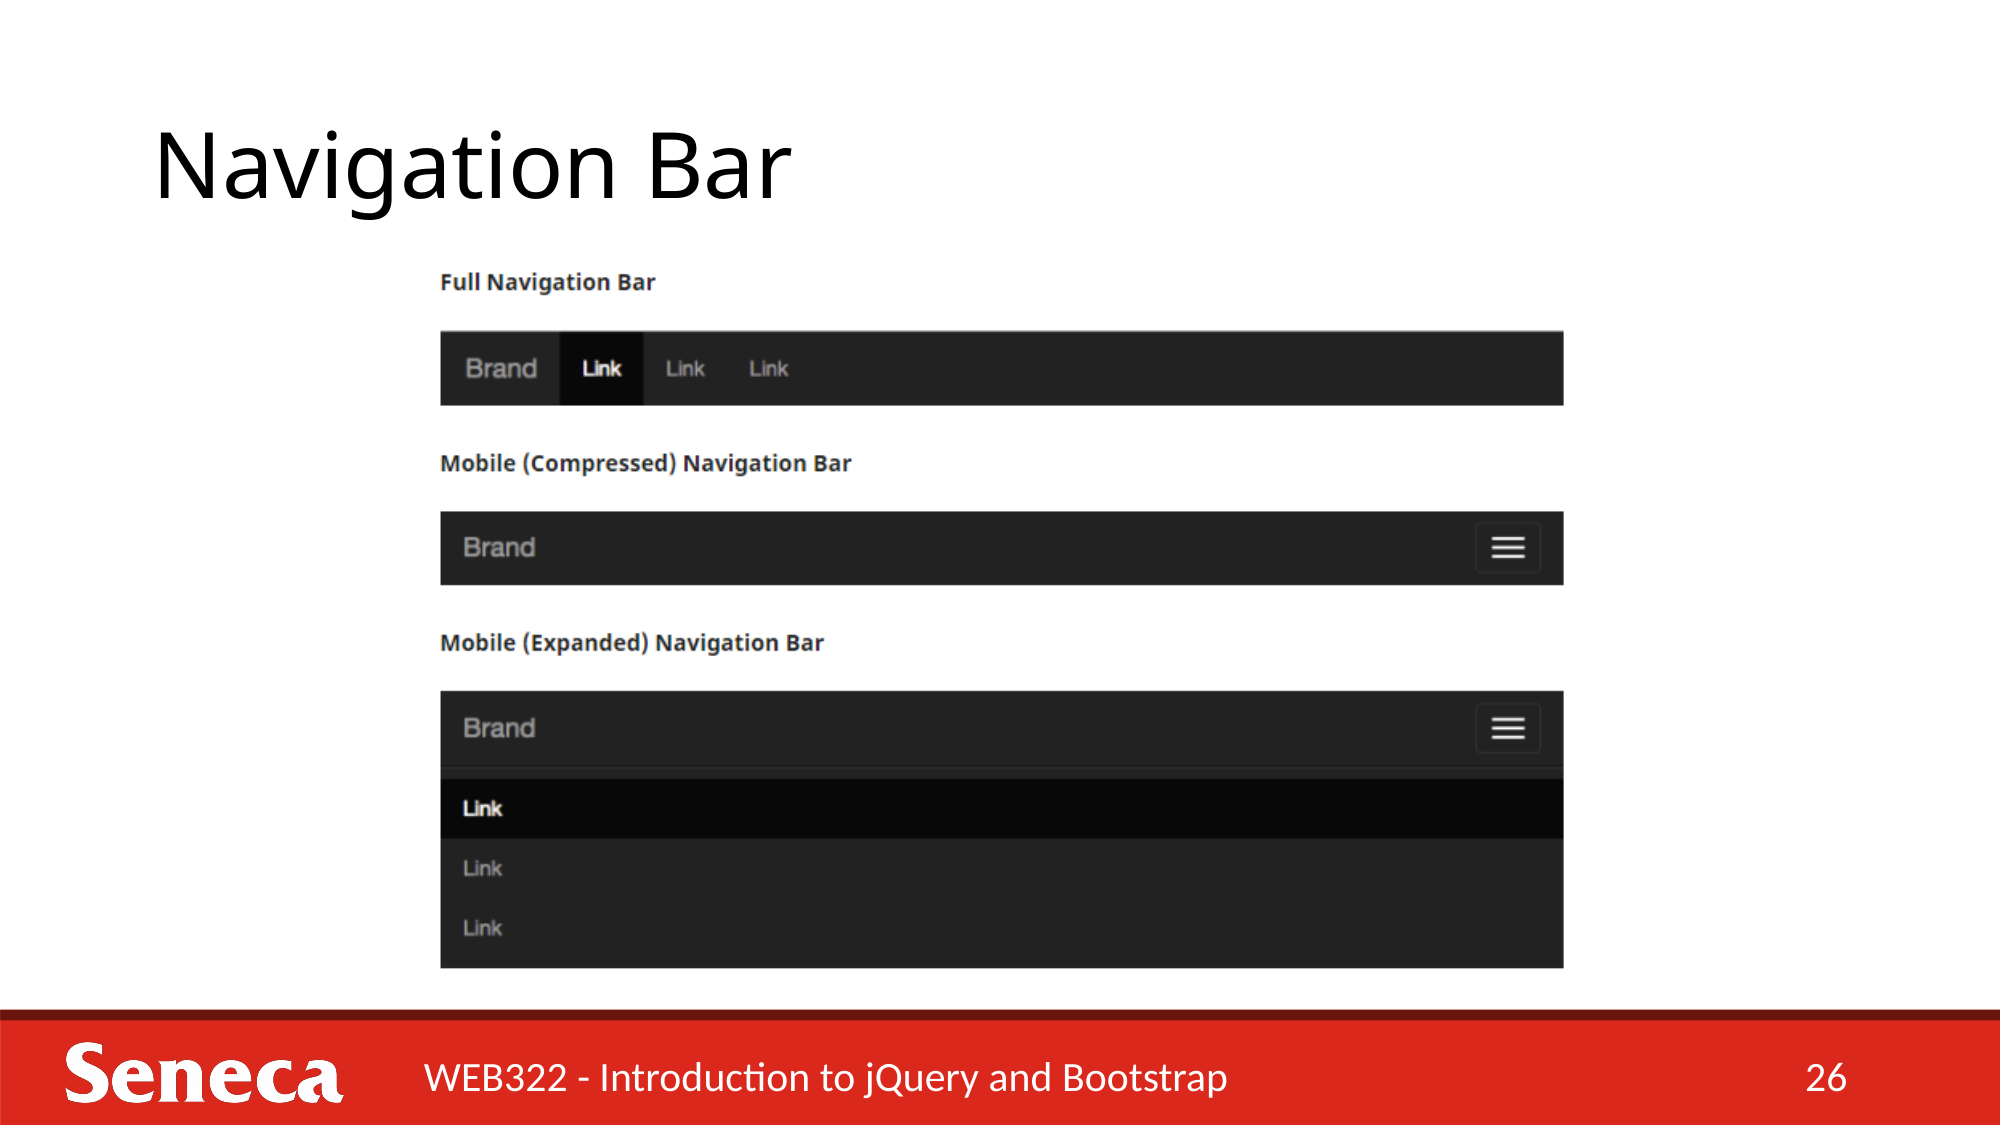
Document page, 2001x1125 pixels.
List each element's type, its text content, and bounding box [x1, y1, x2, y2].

footer WEB322 - Introduction to jQuery and Bootstrap [409, 1042, 1641, 1103]
title Navigation Bar [137, 59, 1863, 278]
picture [65, 1042, 344, 1103]
slide_number 26 [1717, 1042, 1863, 1103]
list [420, 252, 1580, 984]
